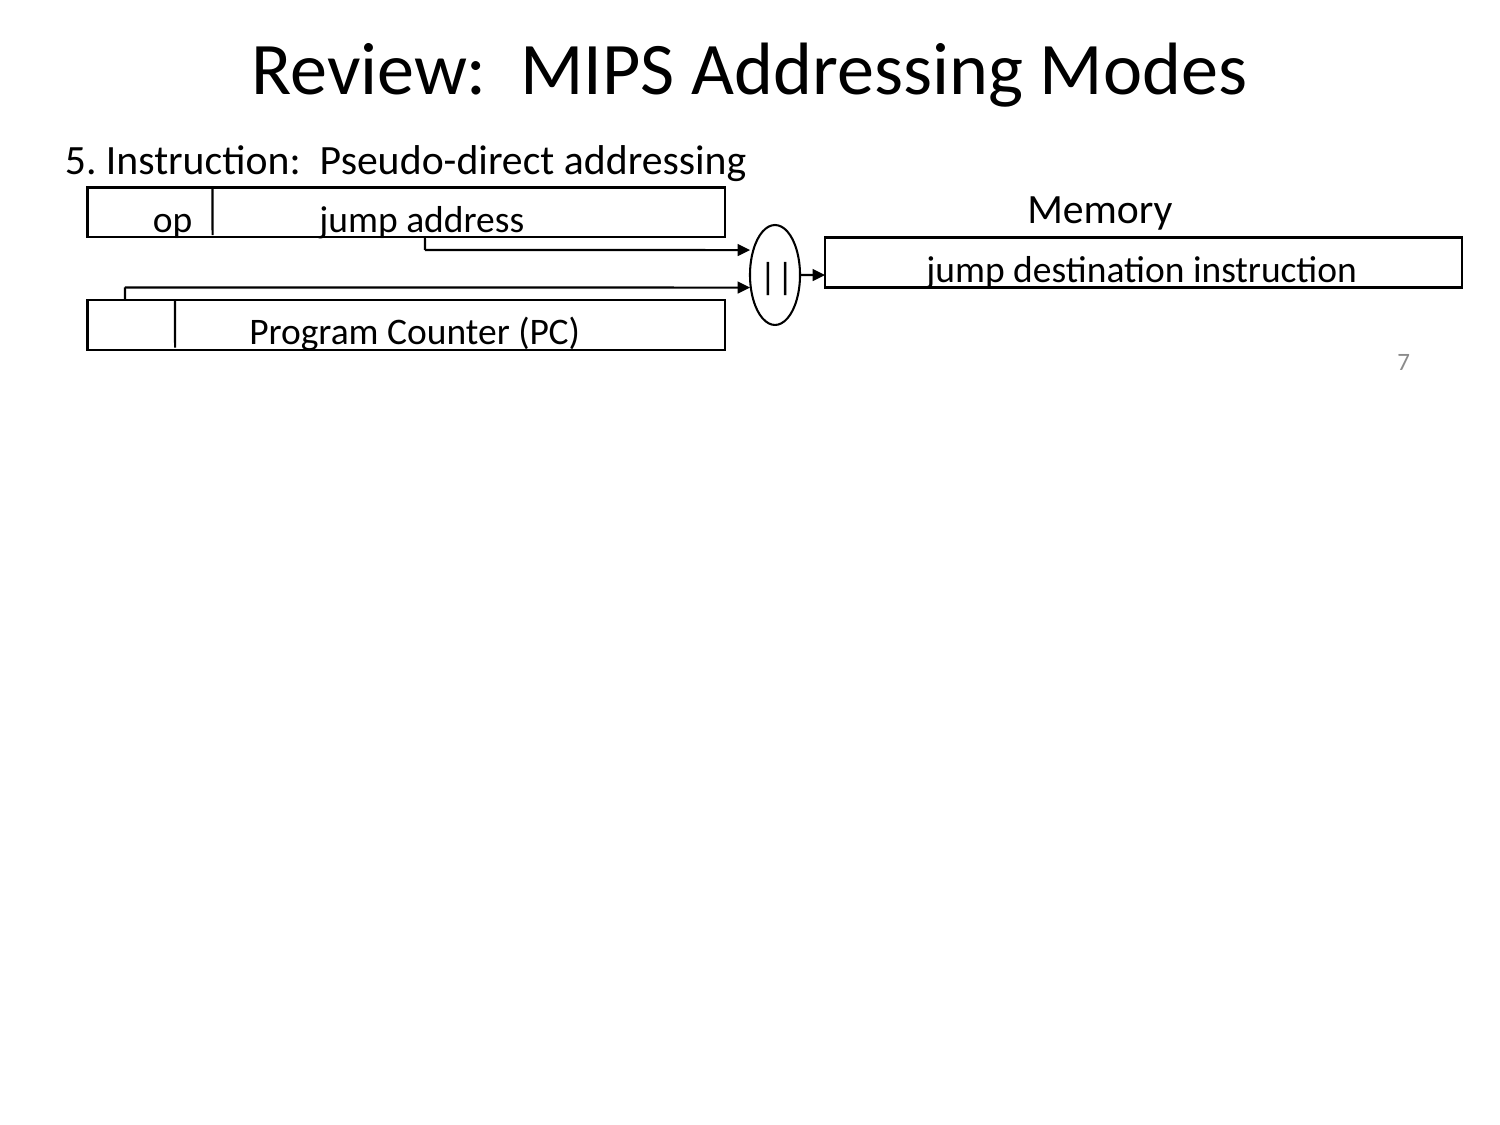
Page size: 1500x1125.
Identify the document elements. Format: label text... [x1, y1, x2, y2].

slide_number 7 [1074, 330, 1425, 391]
text_box 5. Instruction: Pseudo-direct addressing [49, 125, 875, 190]
text_box [424, 243, 744, 257]
text_box [596, 299, 725, 350]
text_box Memory [1012, 174, 1250, 237]
text_box [1373, 237, 1463, 288]
text_box [87, 299, 234, 350]
text_box [125, 281, 744, 294]
text_box [87, 187, 725, 238]
text_box Program Counter (PC) [234, 299, 596, 360]
title Review: MIPS Addressing Modes [75, 12, 1425, 118]
text_box jump destination instruction [911, 237, 1373, 298]
text_box [825, 237, 911, 288]
text_box op jump address [138, 238, 541, 248]
text_box [755, 224, 795, 244]
text_box [755, 305, 795, 325]
text_box || [744, 244, 832, 305]
